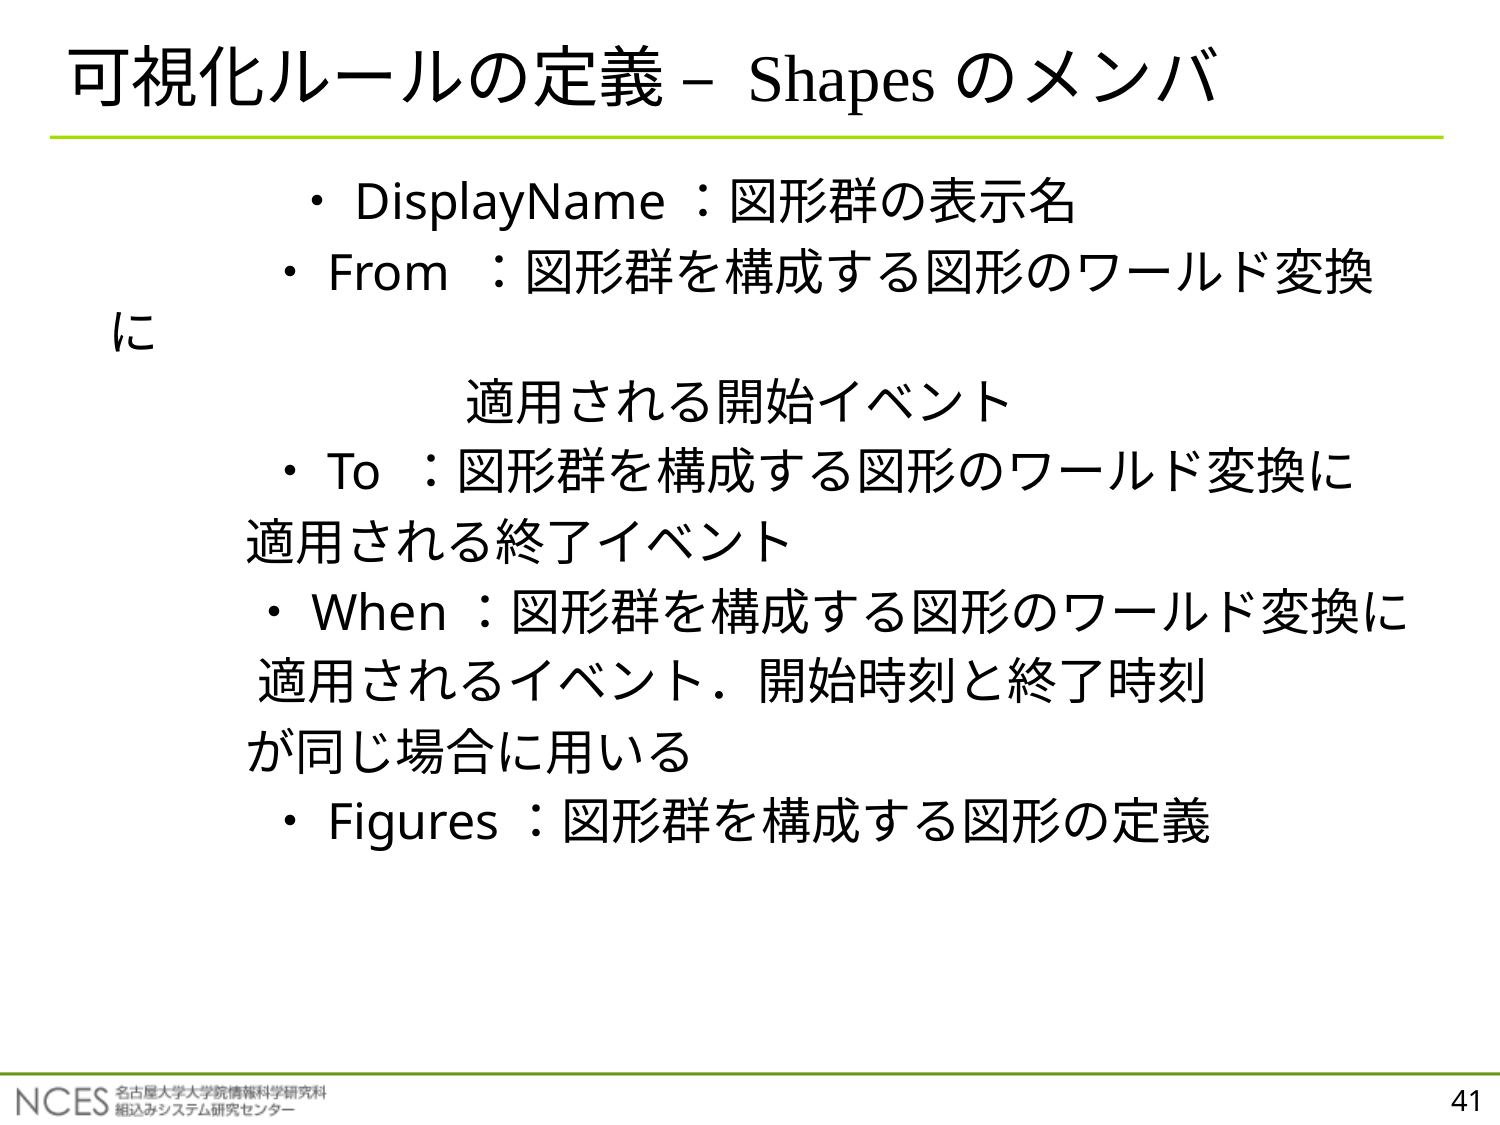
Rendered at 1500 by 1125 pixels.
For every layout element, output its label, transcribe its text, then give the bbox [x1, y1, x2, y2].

list ・DisplayName：図形群の表示名 ・From ：図形群を構成する図形のワールド変換に 適用される開始イベント ・To ：図形群を構成する図形のワールド変換に 適用される終了イベント ・When：図形群を構成する図形のワールド変換に 適用されるイベント．開始時刻と終了時刻 が同じ場合に用いる ・Figures：図形群を構成する図形の定義 [50, 162, 1438, 1063]
picture [0, 1071, 1500, 1125]
slide_number 41 [1362, 1074, 1500, 1125]
title 可視化ルールの定義 – Shapesのメンバ [50, 37, 1438, 113]
